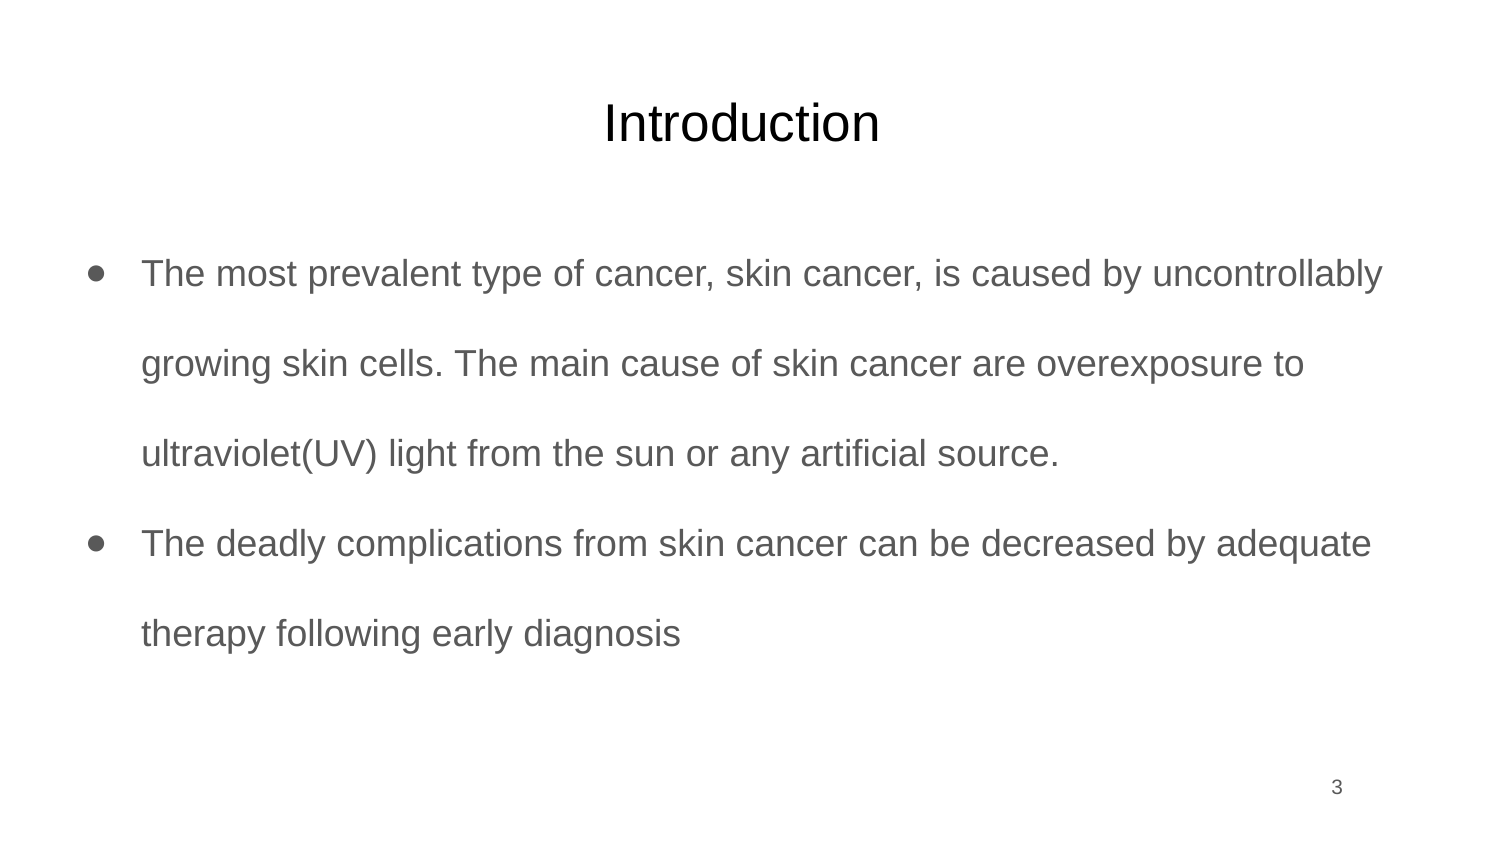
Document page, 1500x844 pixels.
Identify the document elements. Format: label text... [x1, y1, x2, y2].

title Introduction [51, 72, 1449, 167]
list The most prevalent type of cancer, skin cancer, is caused by uncontrollably growing skin cells. The main cause of skin cancer are overexposure to ultraviolet(UV) light from the sun or any artificial source. The deadly complications from skin cancer can be decreased by adequate therapy following early diagnosis [51, 189, 1449, 750]
slide_number ‹#› [1147, 765, 1358, 811]
